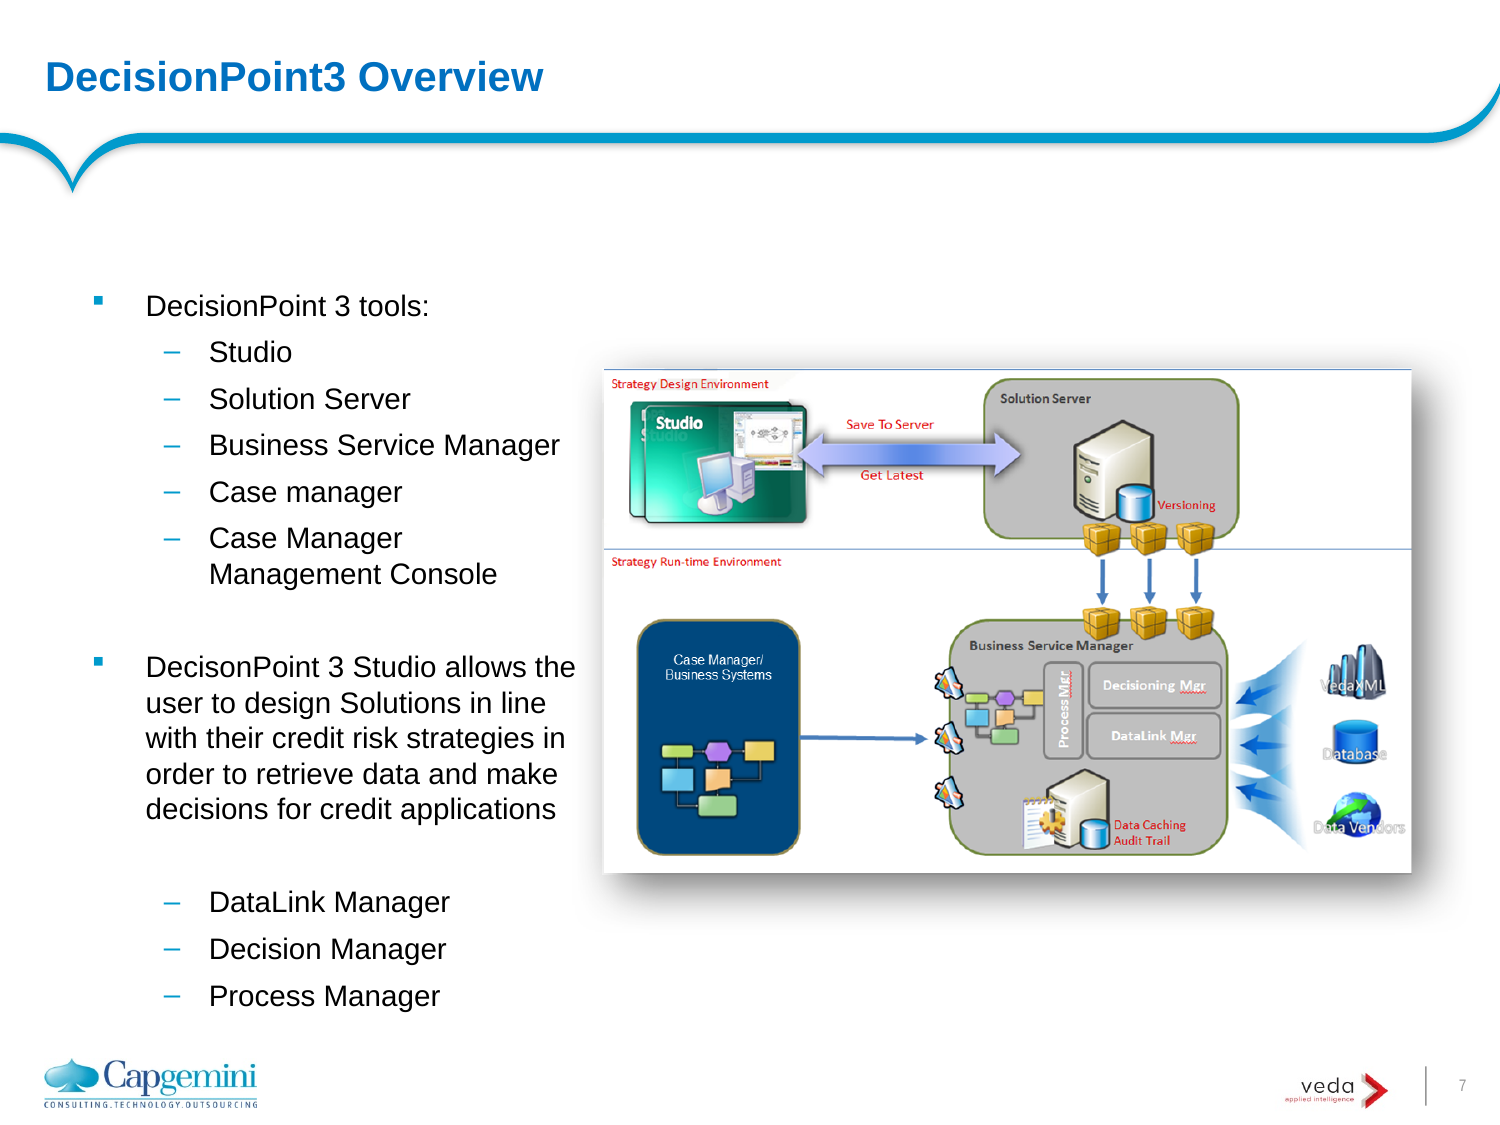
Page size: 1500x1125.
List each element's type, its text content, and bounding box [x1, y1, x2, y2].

picture [1253, 1055, 1420, 1125]
text_box DecisionPoint 3 tools: Studio Solution Server Business Service Manager Case manager Case Manager Management Console DecisonPoint 3 Studio allows the user to design Solutions in line with their credit risk strategies in order to retrieve data and make decisions for credit applications DataLink Manager Decision Manager Process Manager [76, 278, 597, 1035]
title DecisionPoint3 Overview [0, 3, 1448, 140]
picture [44, 1058, 257, 1108]
picture [602, 367, 1412, 875]
